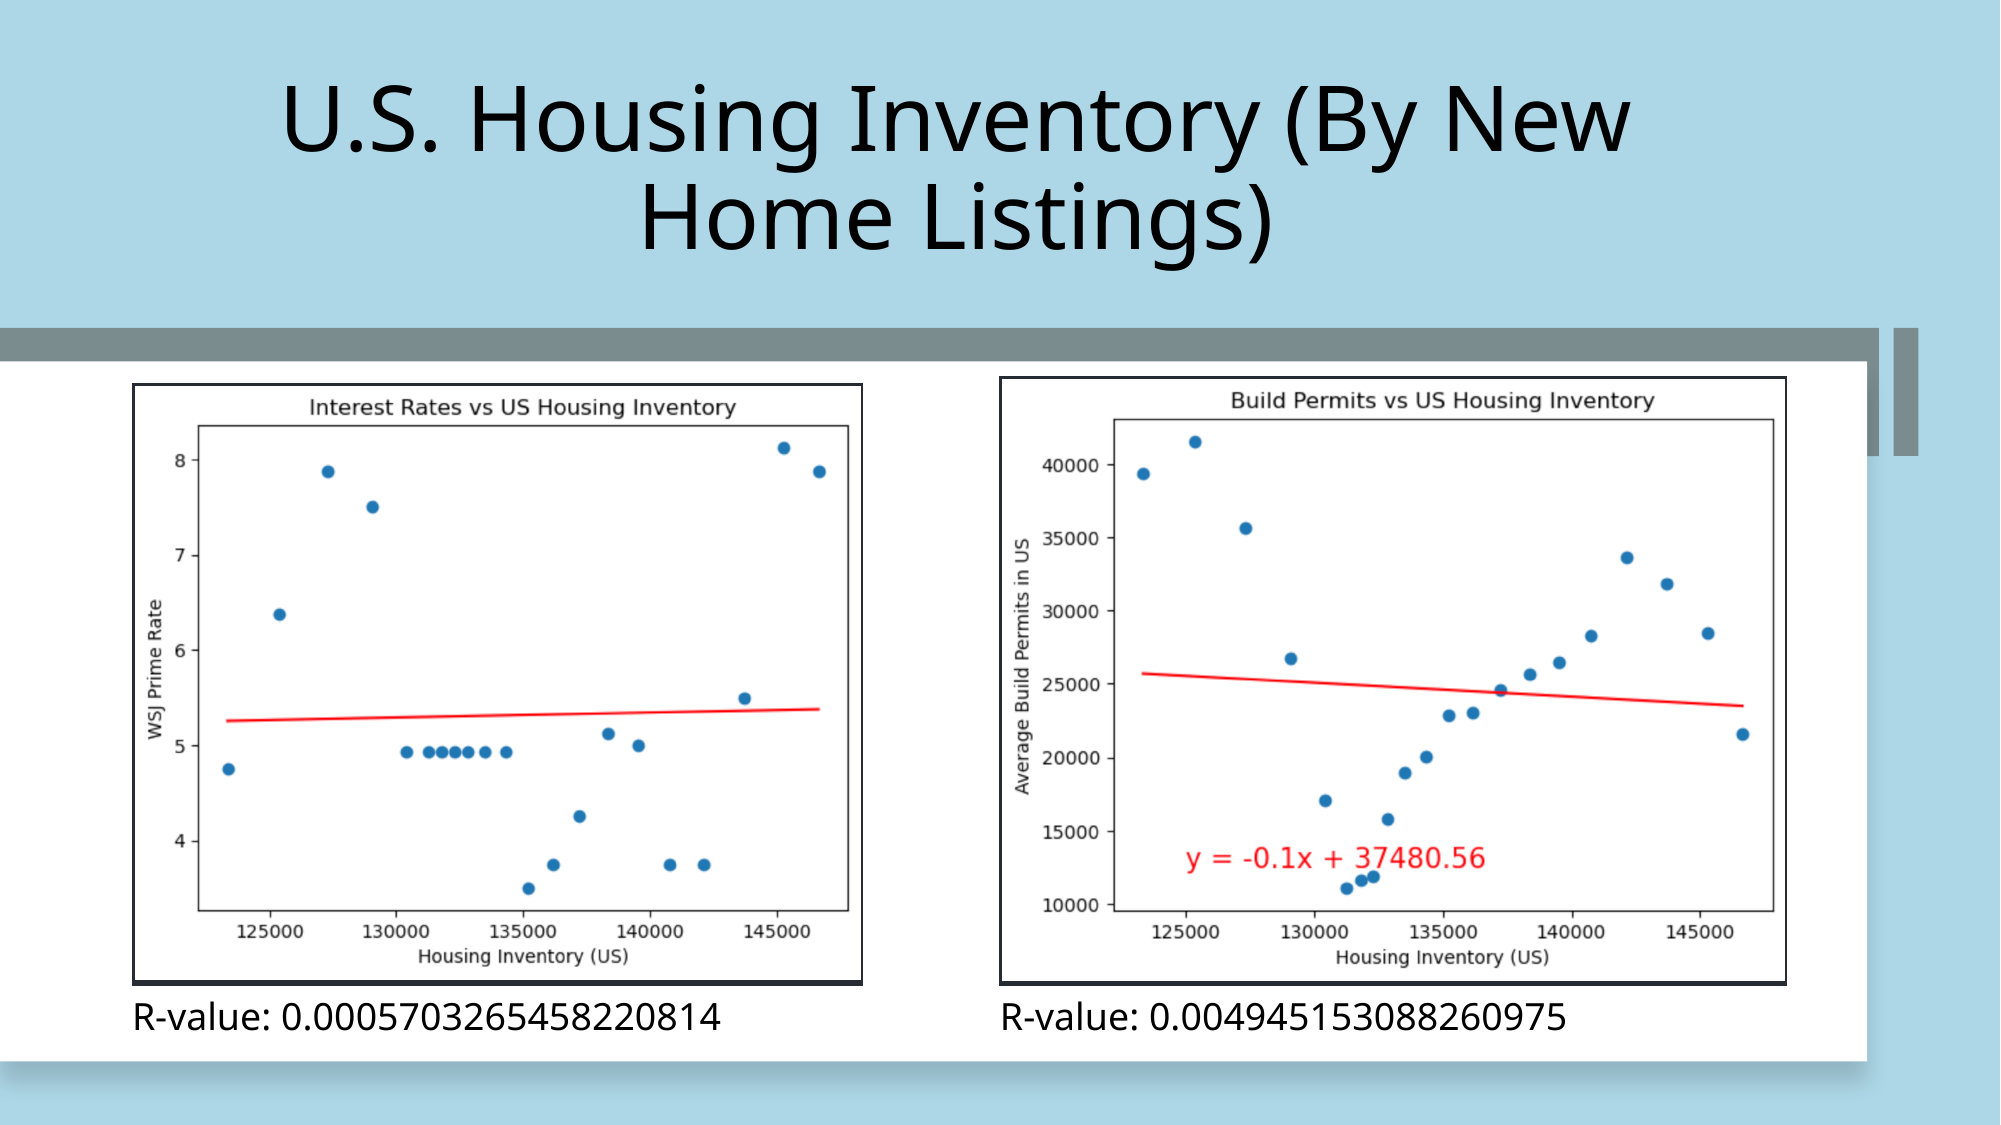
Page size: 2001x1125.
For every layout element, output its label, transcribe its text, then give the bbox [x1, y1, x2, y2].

text_box R-value: 0.0005703265458220814 [117, 985, 737, 1046]
text_box [1892, 326, 1920, 458]
title U.S. Housing Inventory (By New Home Listings) [130, 63, 1782, 277]
text_box [0, 0, 2000, 1125]
picture [132, 382, 864, 986]
text_box R-value: 0.004945153088260975 [985, 985, 1583, 1046]
picture [999, 375, 1787, 987]
text_box [0, 326, 1880, 458]
text_box [0, 360, 1869, 1063]
